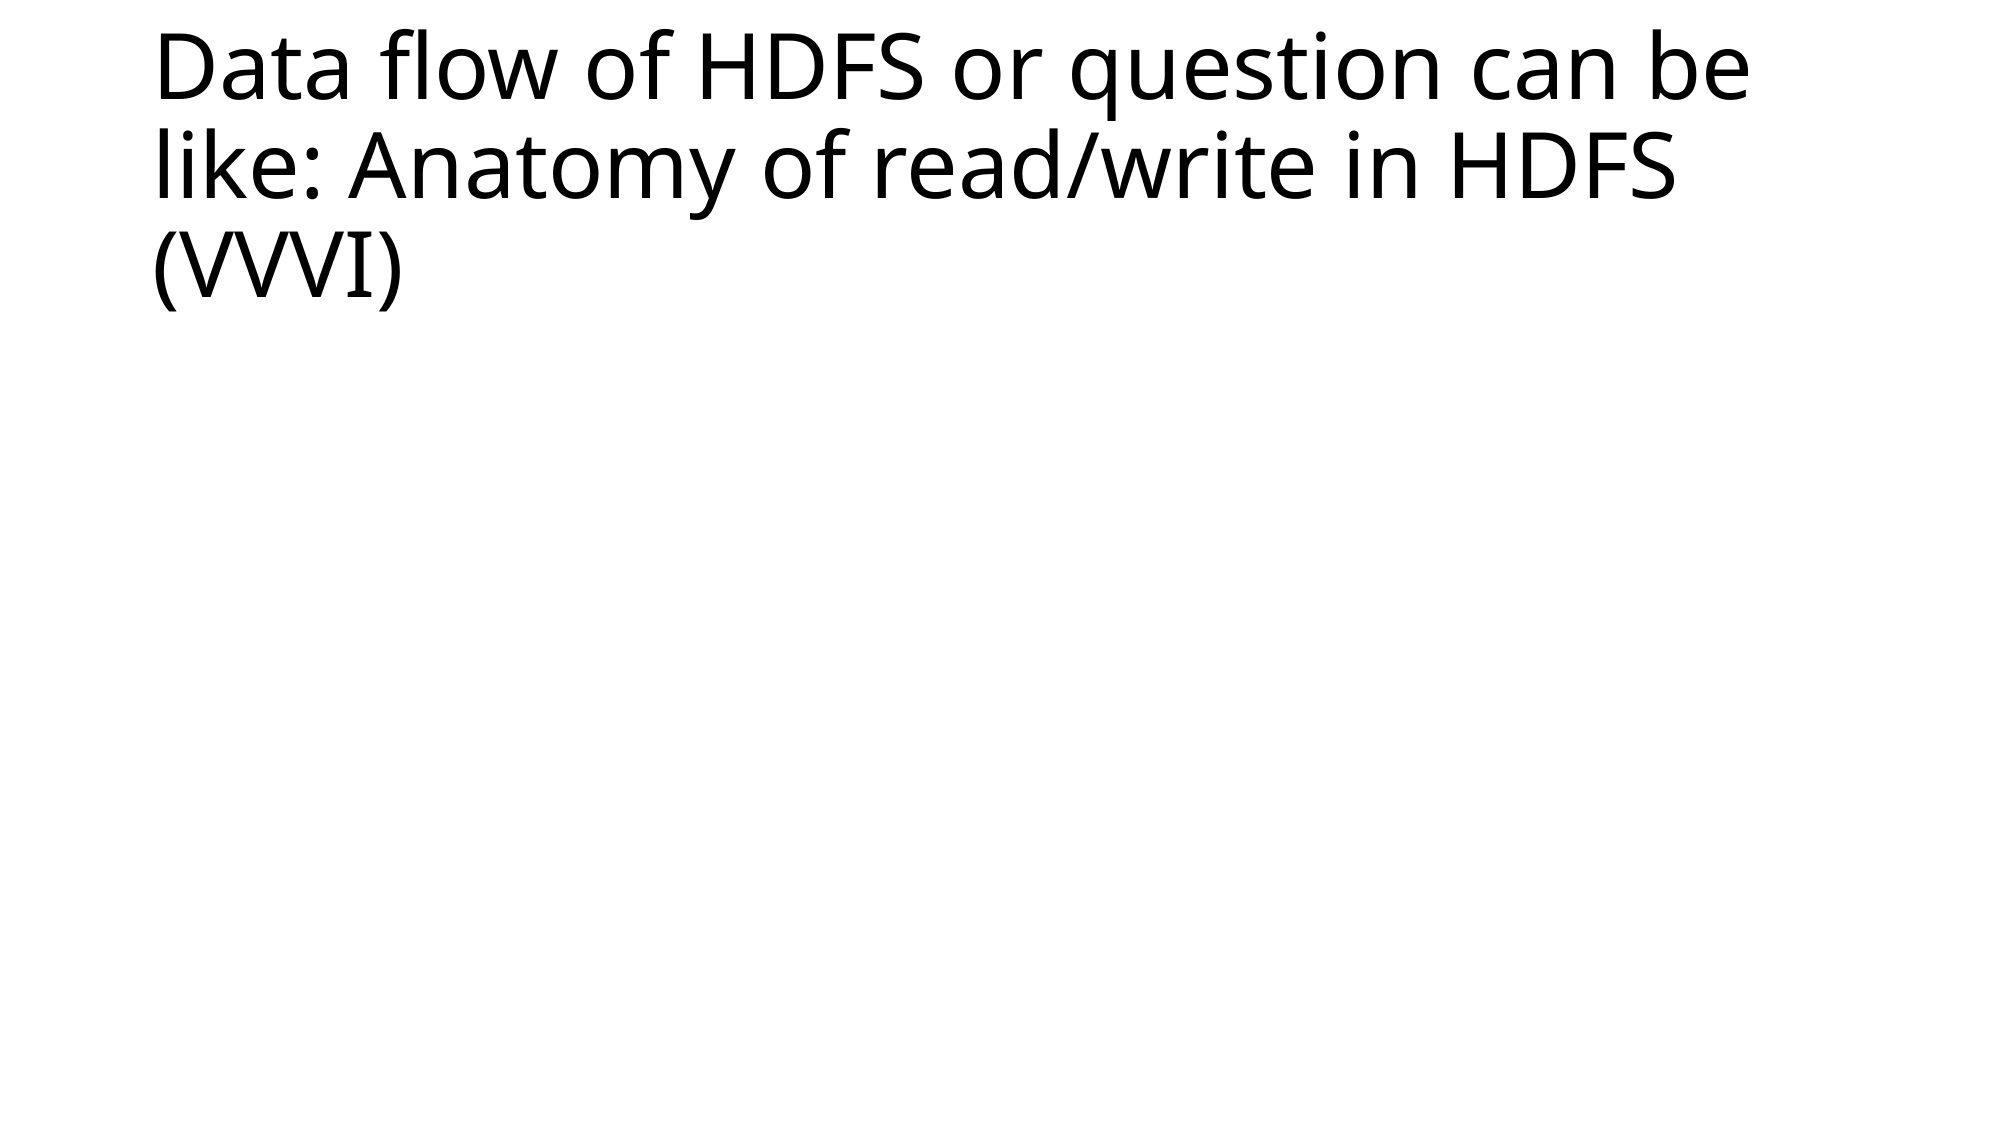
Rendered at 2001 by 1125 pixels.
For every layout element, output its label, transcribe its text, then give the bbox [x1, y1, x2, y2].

title Data flow of HDFS or question can be like: Anatomy of read/write in HDFS (VVVI) [137, 59, 1863, 278]
